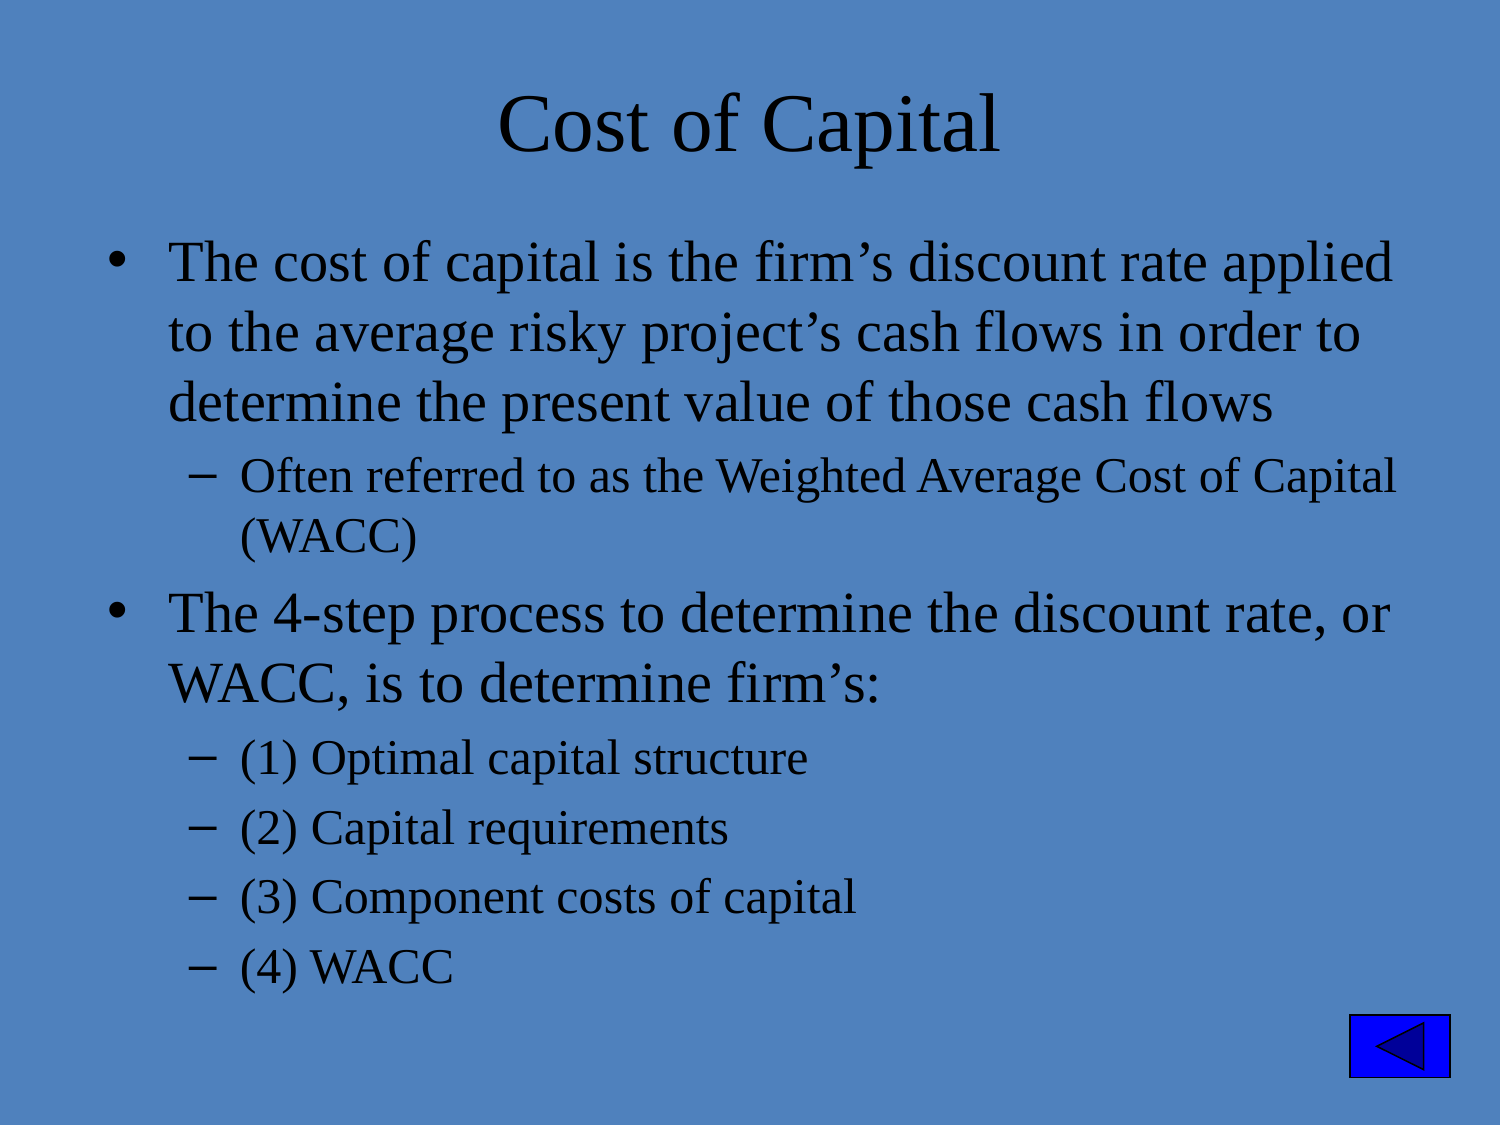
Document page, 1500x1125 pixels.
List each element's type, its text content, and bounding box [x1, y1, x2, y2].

list The cost of capital is the firm’s discount rate applied to the average risky project’s cash flows in order to determine the present value of those cash flows Often referred to as the Weighted Average Cost of Capital (WACC) The 4-step process to determine the discount rate, or WACC, is to determine firm’s: (1) Optimal capital structure (2) Capital requirements (3) Component costs of capital (4) WACC [92, 215, 1417, 1004]
title Cost of Capital [112, 23, 1388, 212]
text_box [1350, 1015, 1451, 1078]
